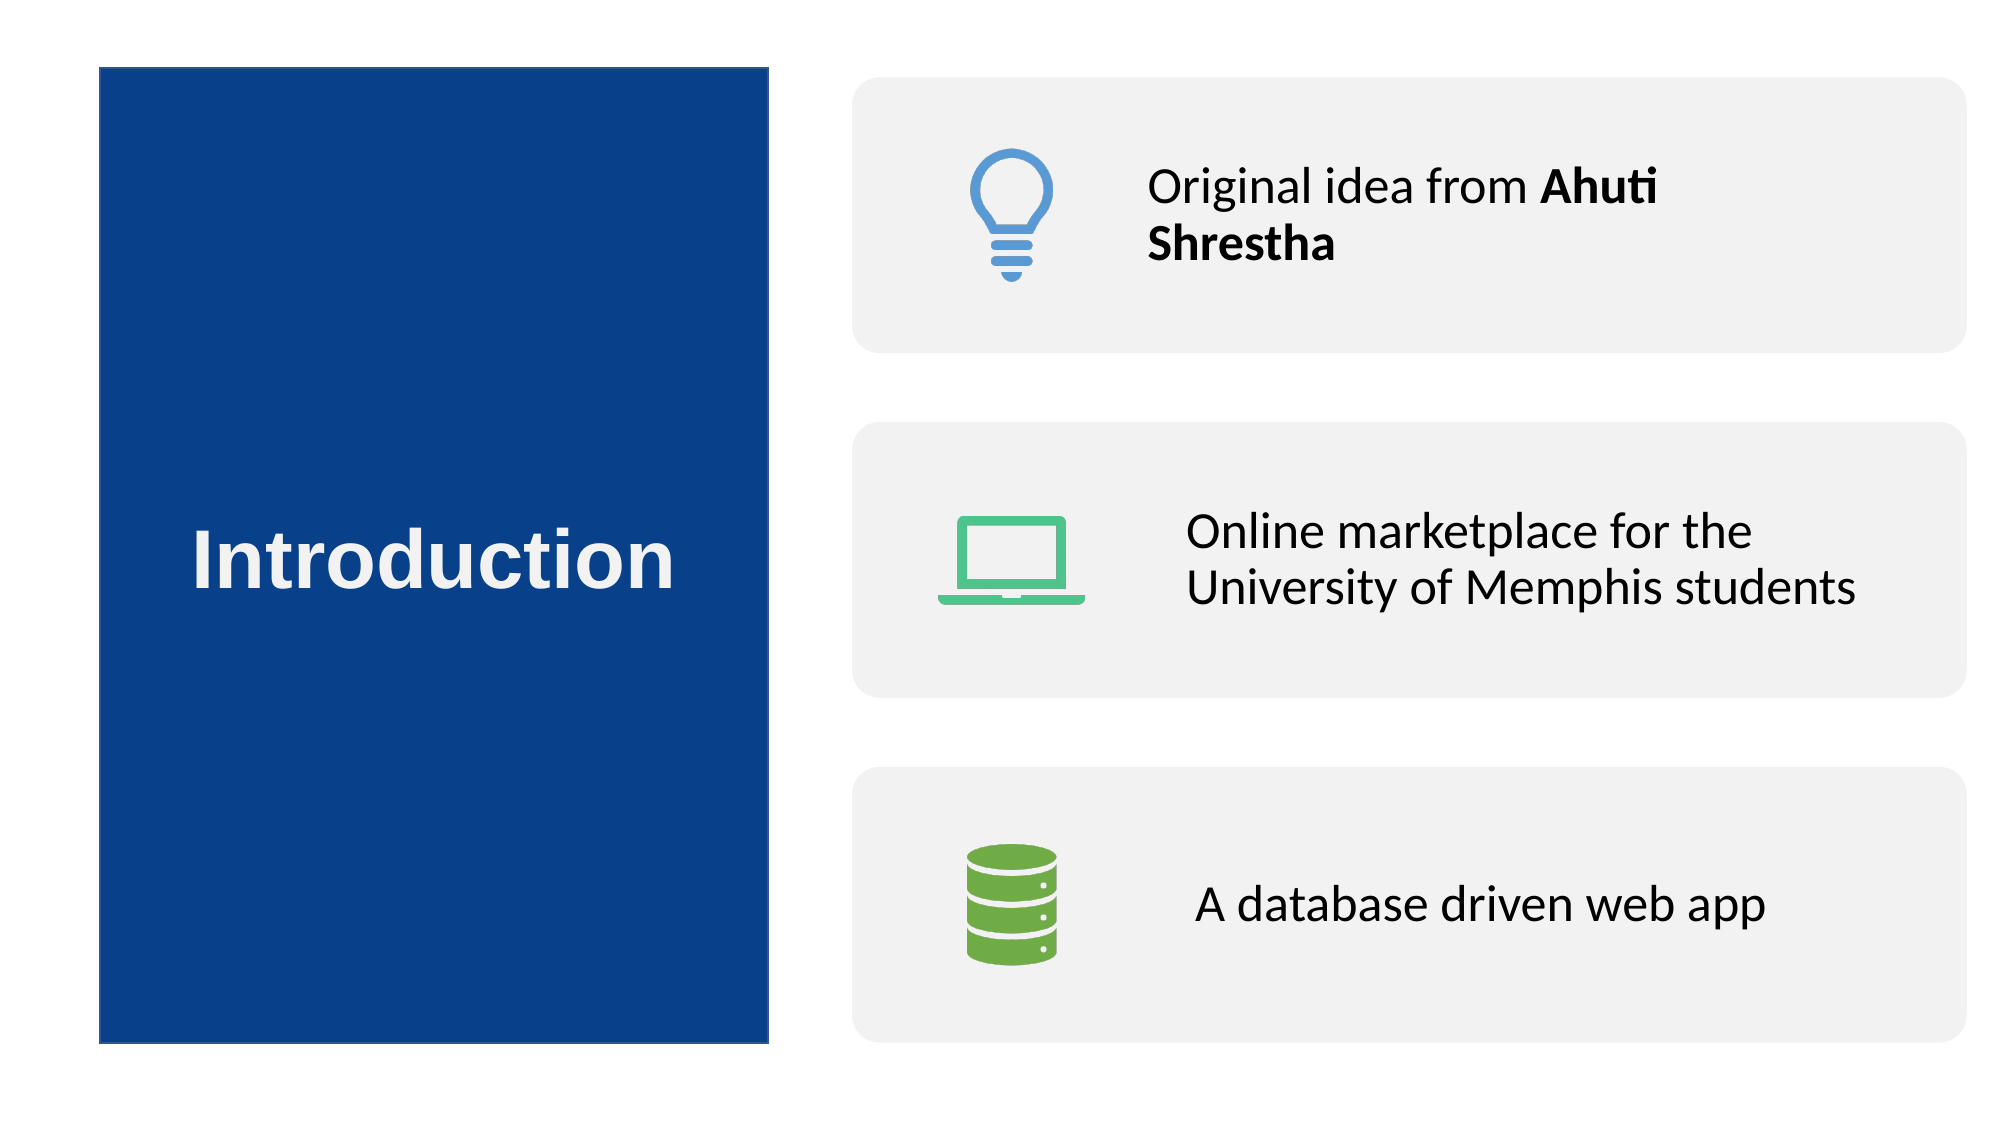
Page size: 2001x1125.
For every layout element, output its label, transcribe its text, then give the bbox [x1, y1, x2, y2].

text_box Introduction [99, 67, 769, 1044]
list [852, 77, 1967, 1043]
